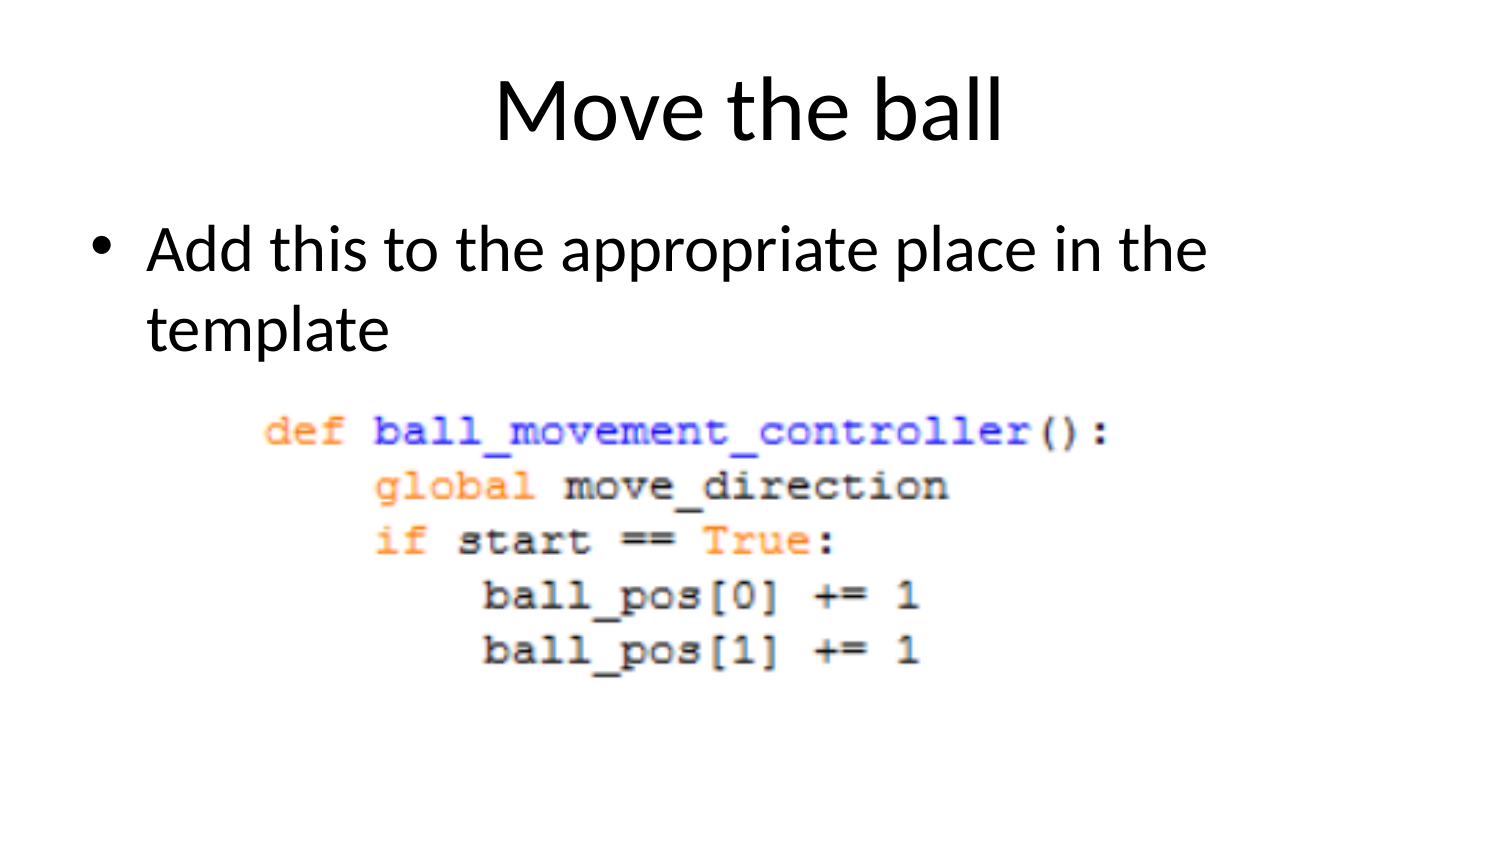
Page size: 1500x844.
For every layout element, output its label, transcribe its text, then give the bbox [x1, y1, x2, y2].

title Move the ball [75, 33, 1425, 175]
list Add this to the appropriate place in the template [75, 196, 1425, 754]
picture [253, 374, 1159, 690]
